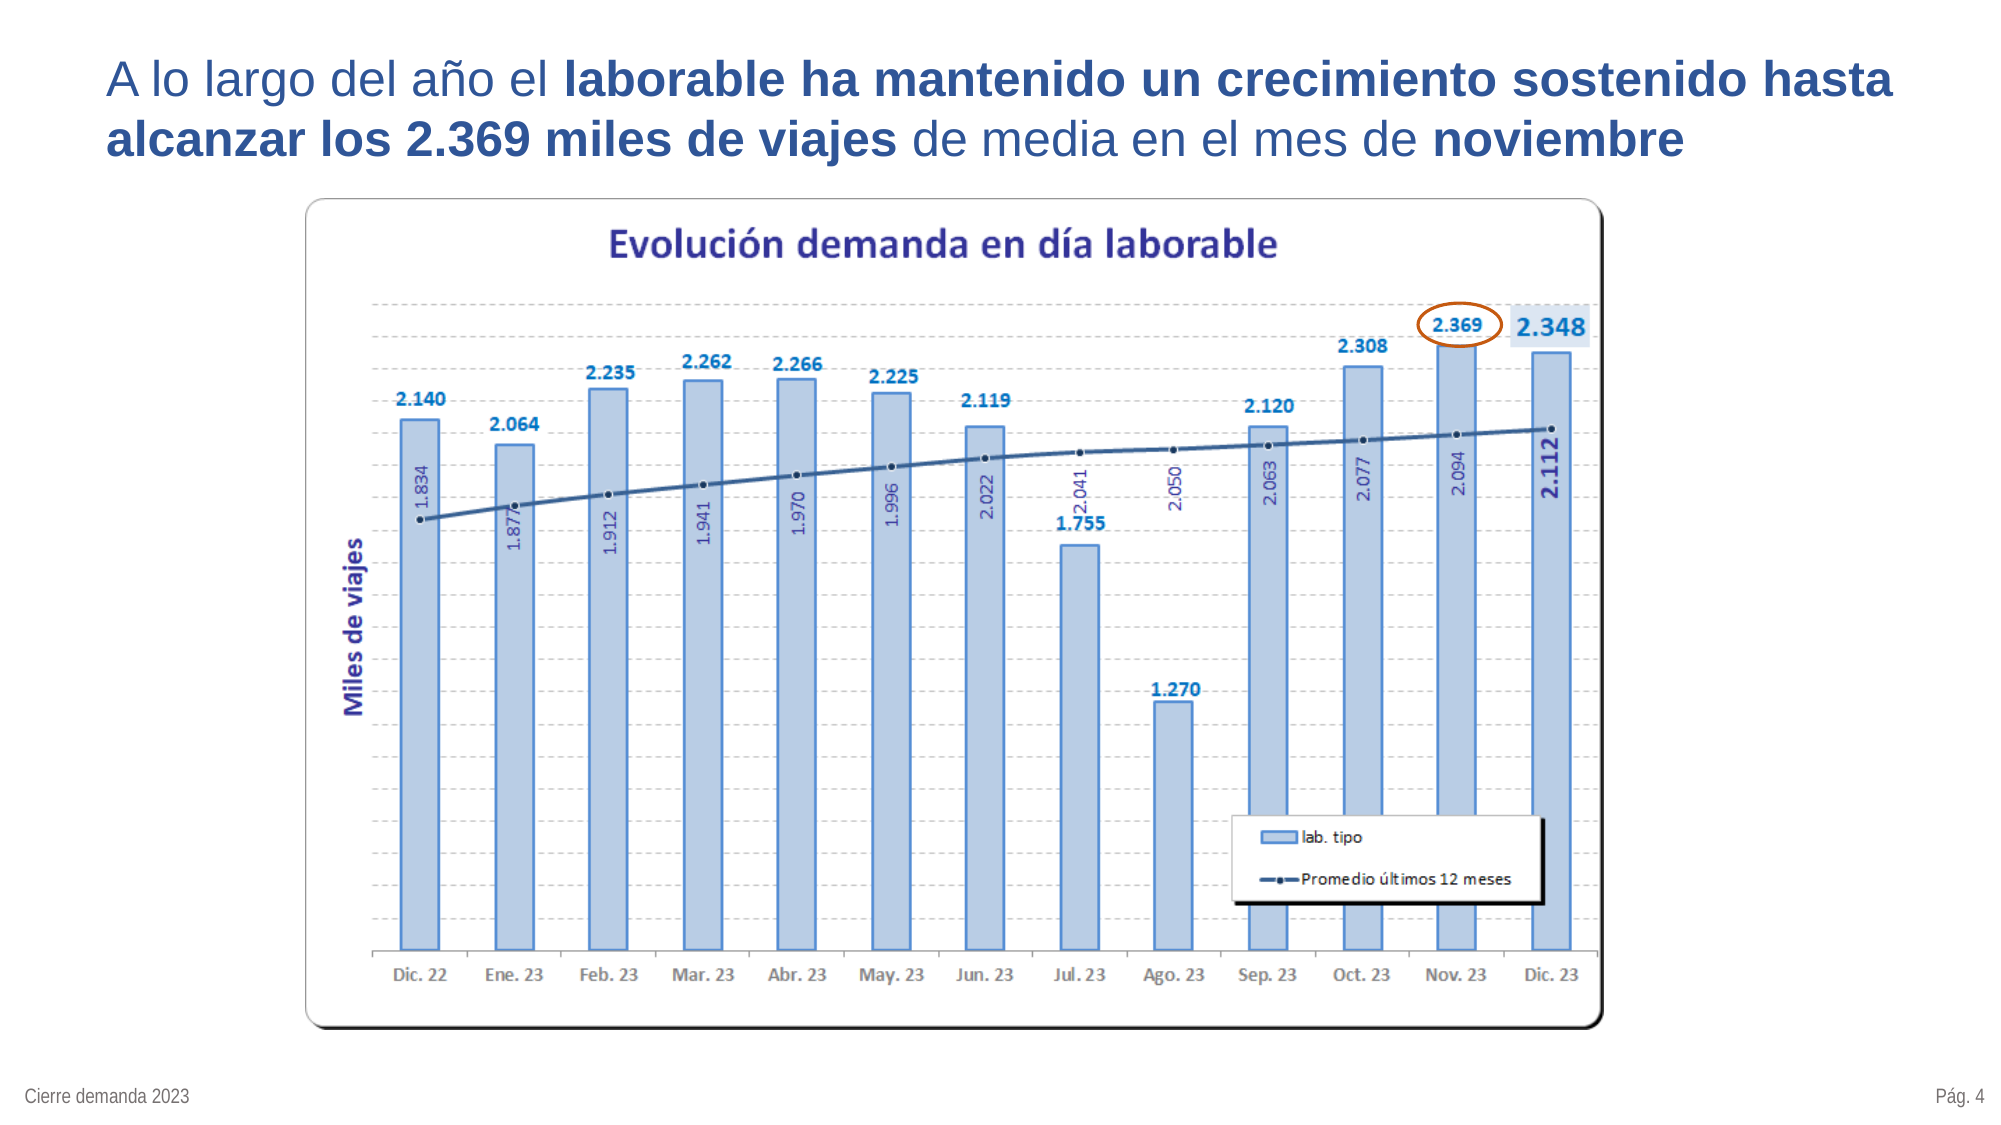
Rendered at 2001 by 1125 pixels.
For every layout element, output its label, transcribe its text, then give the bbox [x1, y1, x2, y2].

text_box A lo largo del año el laborable ha mantenido un crecimiento sostenido hasta alcanzar los 2.369 miles de viajes de media en el mes de noviembre [91, 38, 1909, 174]
picture [305, 198, 1604, 1030]
text_box Pág. 4 [1813, 1065, 2000, 1125]
